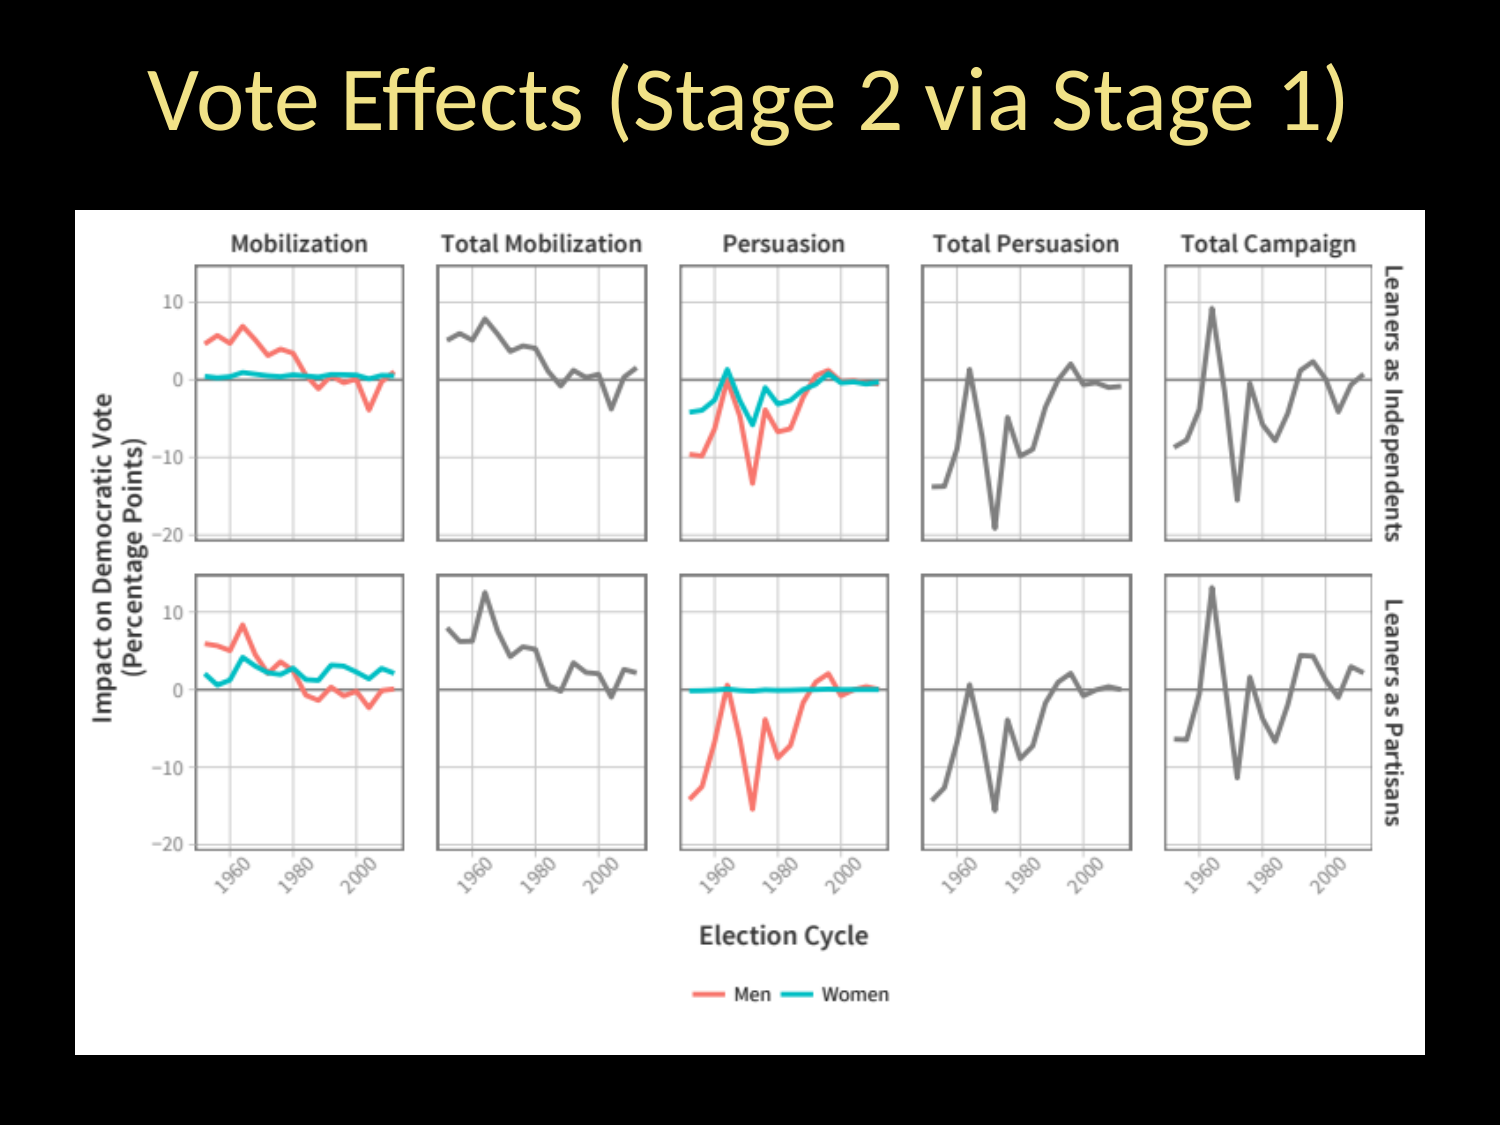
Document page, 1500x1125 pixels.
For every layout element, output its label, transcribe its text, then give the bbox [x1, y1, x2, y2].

title Vote Effects (Stage 2 via Stage 1) [75, 0, 1425, 188]
picture [74, 209, 1426, 1055]
